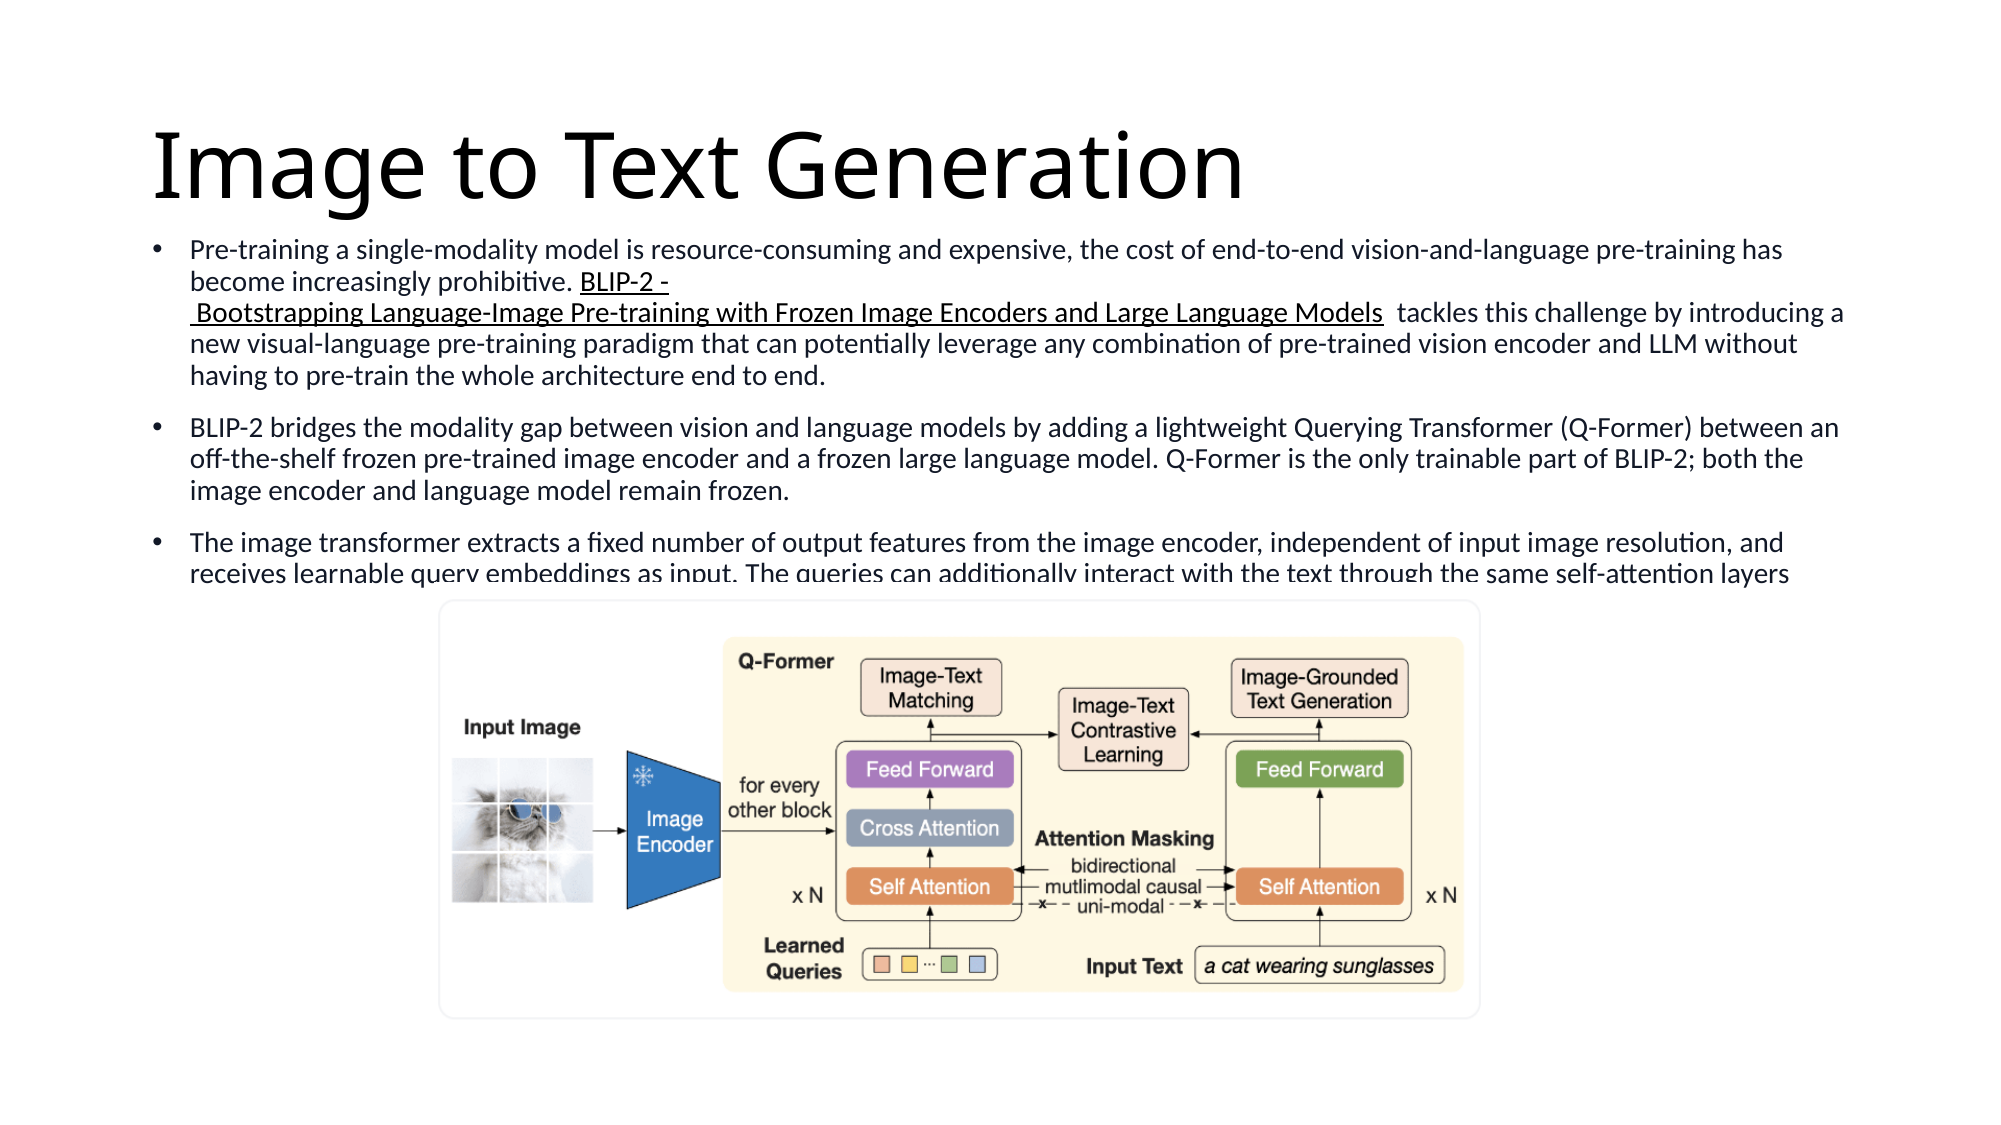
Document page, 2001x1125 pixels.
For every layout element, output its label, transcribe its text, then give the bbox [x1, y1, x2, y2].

list Pre-training a single-modality model is resource-consuming and expensive, the cost of end-to-end vision-and-language pre-training has become increasingly prohibitive. BLIP-2 - Bootstrapping Language-Image Pre-training with Frozen Image Encoders and Large Language Models tackles this challenge by introducing a new visual-language pre-training paradigm that can potentially leverage any combination of pre-trained vision encoder and LLM without having to pre-train the whole architecture end to end. BLIP-2 bridges the modality gap between vision and language models by adding a lightweight Querying Transformer (Q-Former) between an off-the-shelf frozen pre-trained image encoder and a frozen large language model. Q-Former is the only trainable part of BLIP-2; both the image encoder and language model remain frozen. The image transformer extracts a fixed number of output features from the image encoder, independent of input image resolution, and receives learnable query embeddings as input. The queries can additionally interact with the text through the same self-attention layers [137, 226, 1863, 1014]
title Image to Text Generation [137, 59, 1863, 226]
picture [434, 582, 1481, 1040]
